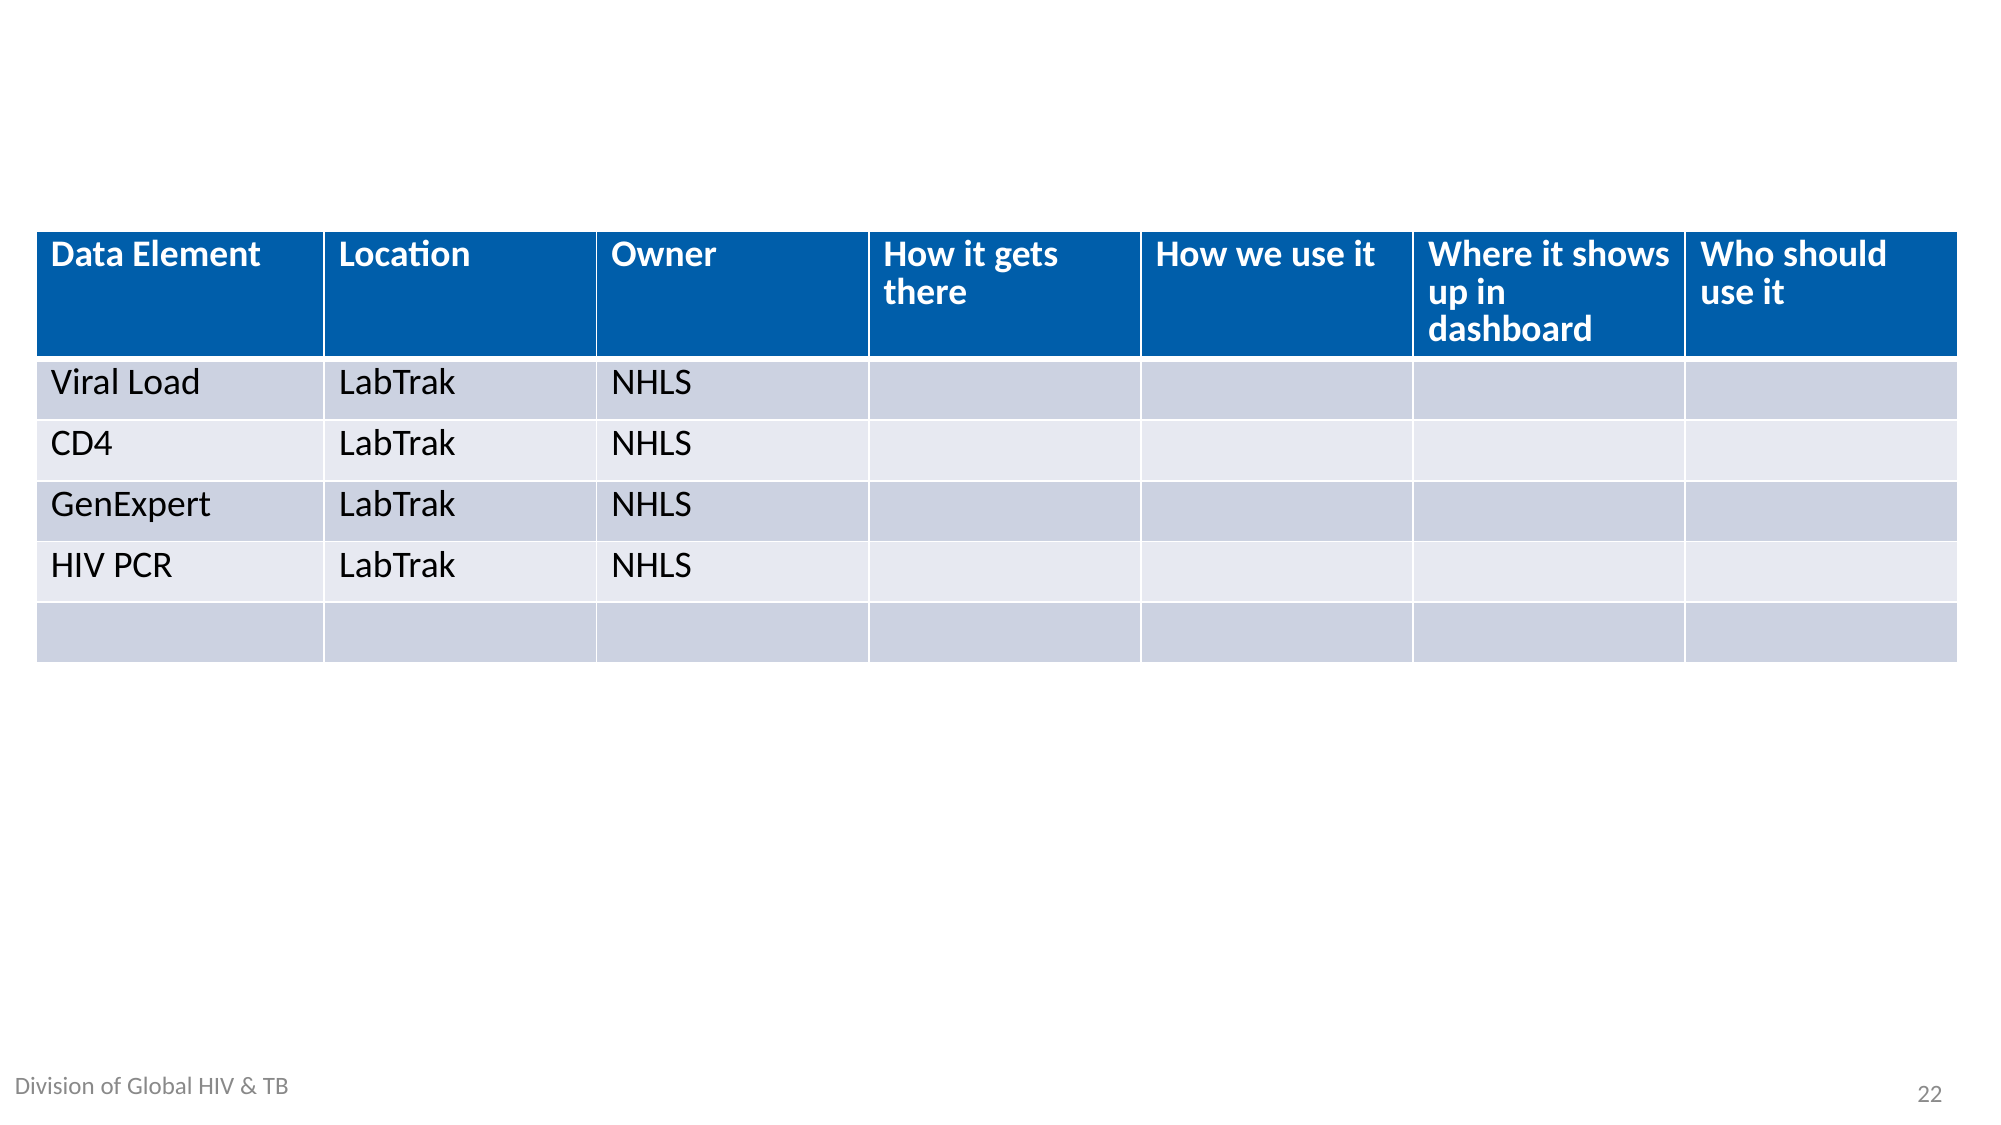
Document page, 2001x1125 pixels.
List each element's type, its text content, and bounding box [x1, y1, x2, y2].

table_cell [37, 603, 323, 662]
table_cell [1142, 362, 1412, 419]
table_cell [1686, 362, 1957, 419]
table_cell NHLS [597, 362, 868, 419]
table_cell LabTrak [325, 482, 596, 541]
table_cell CD4 [37, 421, 323, 480]
table_cell [1686, 421, 1957, 480]
table_header Owner [597, 232, 868, 356]
table_cell [1414, 421, 1684, 480]
table_header Who should use it [1686, 232, 1957, 356]
table_cell [1686, 603, 1957, 662]
table_cell LabTrak [325, 542, 596, 601]
table_cell [1142, 603, 1412, 662]
table_cell [1686, 542, 1957, 601]
table_cell [870, 542, 1140, 601]
table_header Where it shows up in dashboard [1414, 232, 1684, 356]
table_header How we use it [1142, 232, 1412, 356]
table_cell [1414, 603, 1684, 662]
table_cell [325, 603, 596, 662]
table_cell GenExpert [37, 482, 323, 541]
table_cell [1686, 482, 1957, 541]
table_cell NHLS [597, 542, 868, 601]
table_cell LabTrak [325, 362, 596, 419]
table_header How it gets there [870, 232, 1140, 356]
table_cell [1142, 421, 1412, 480]
table_cell [1414, 542, 1684, 601]
table_cell Viral Load [37, 362, 323, 419]
table_cell [597, 603, 868, 662]
table_cell NHLS [597, 482, 868, 541]
table_cell [1414, 482, 1684, 541]
table_cell [1142, 542, 1412, 601]
table_cell [1414, 362, 1684, 419]
table_header Location [325, 232, 596, 356]
table_cell [870, 482, 1140, 541]
table_cell [870, 421, 1140, 480]
table_cell [1142, 482, 1412, 541]
slide_number 22 [1784, 1062, 1958, 1123]
table_cell [870, 603, 1140, 662]
table_cell NHLS [597, 421, 868, 480]
table_cell HIV PCR [37, 542, 323, 601]
table_cell LabTrak [325, 421, 596, 480]
table_cell [870, 362, 1140, 419]
table_header Data Element [37, 232, 323, 356]
